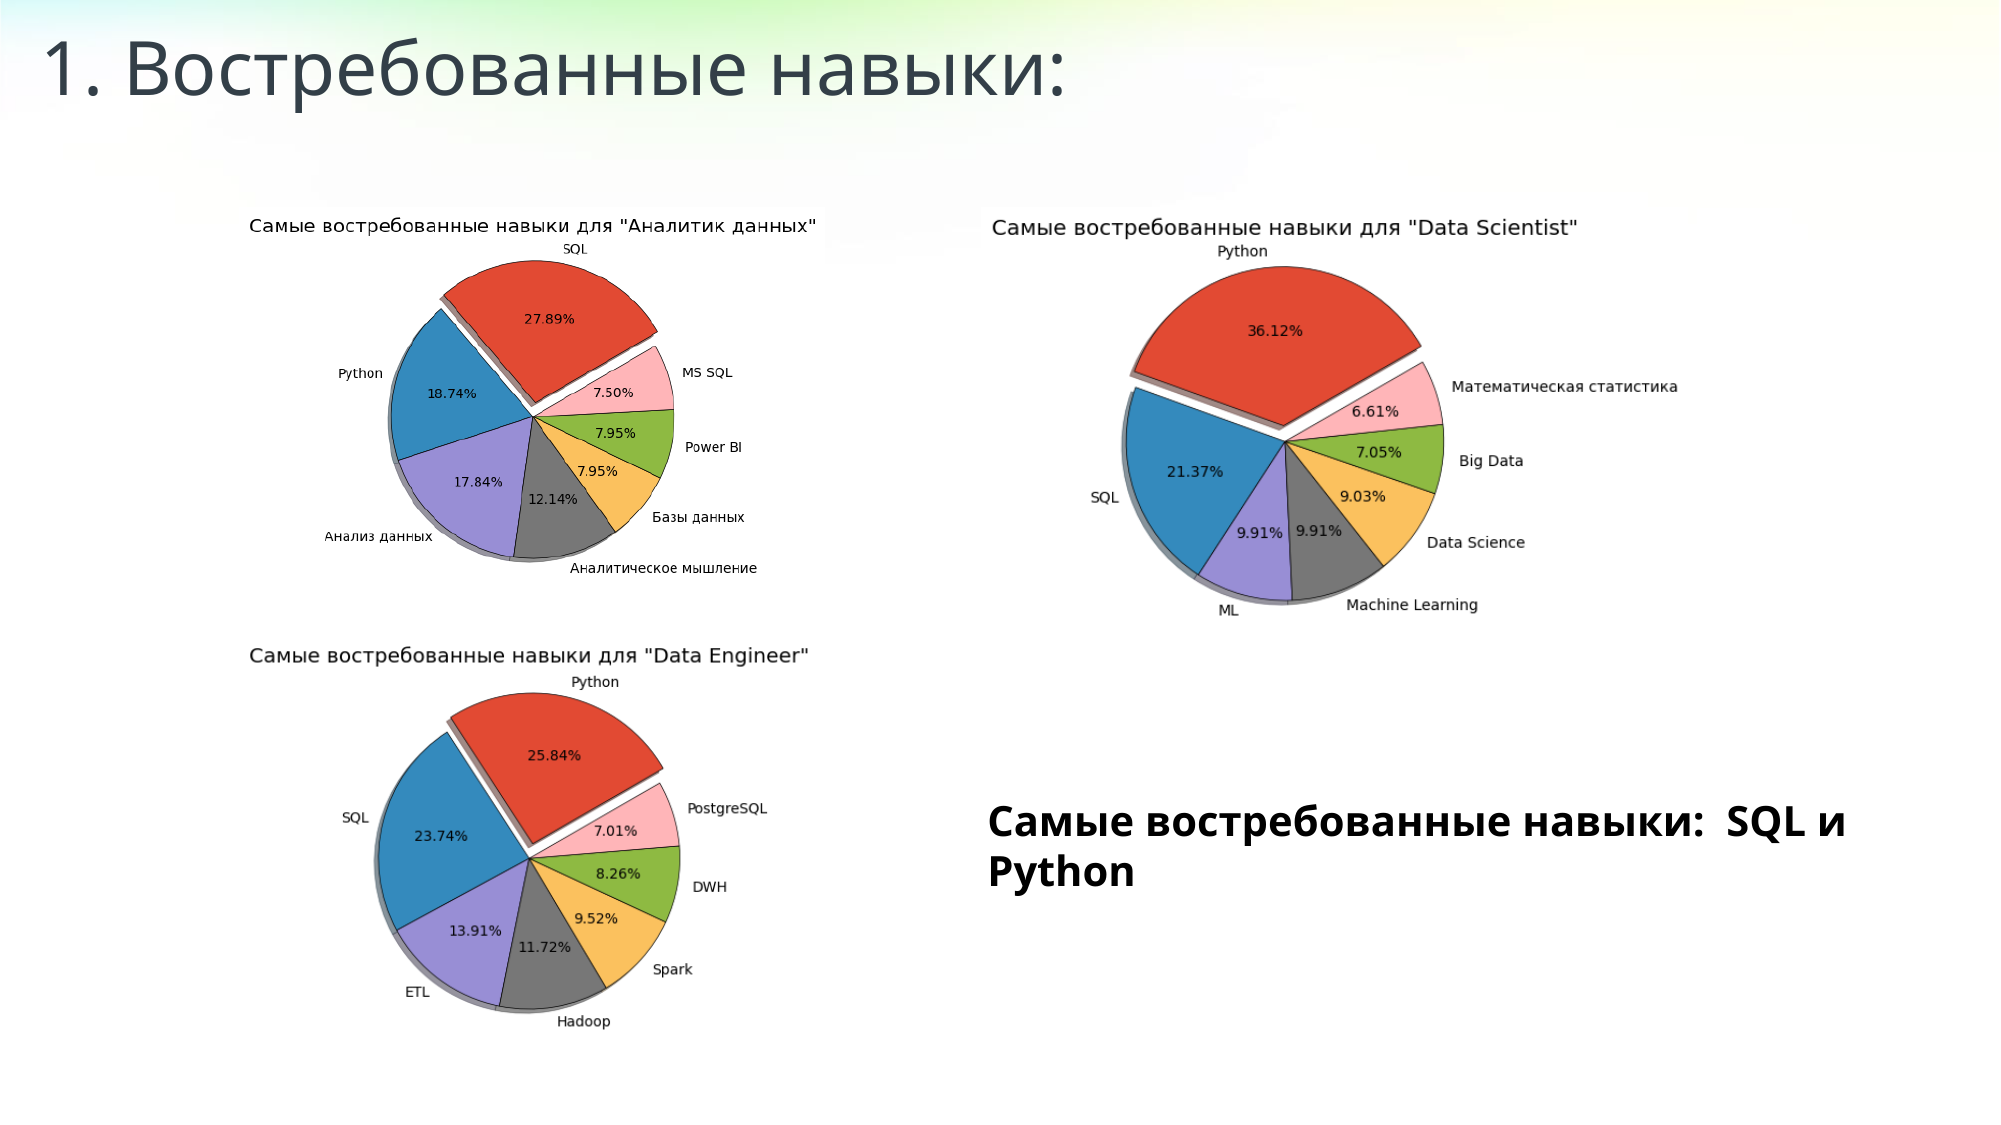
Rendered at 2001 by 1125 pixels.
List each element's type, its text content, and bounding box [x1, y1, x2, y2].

text_box 1. Востребованные навыки: [40, 20, 1923, 155]
picture [239, 636, 819, 1057]
picture [0, 0, 2000, 651]
text_box Самые востребованные навыки: SQL и Python [972, 686, 1882, 947]
